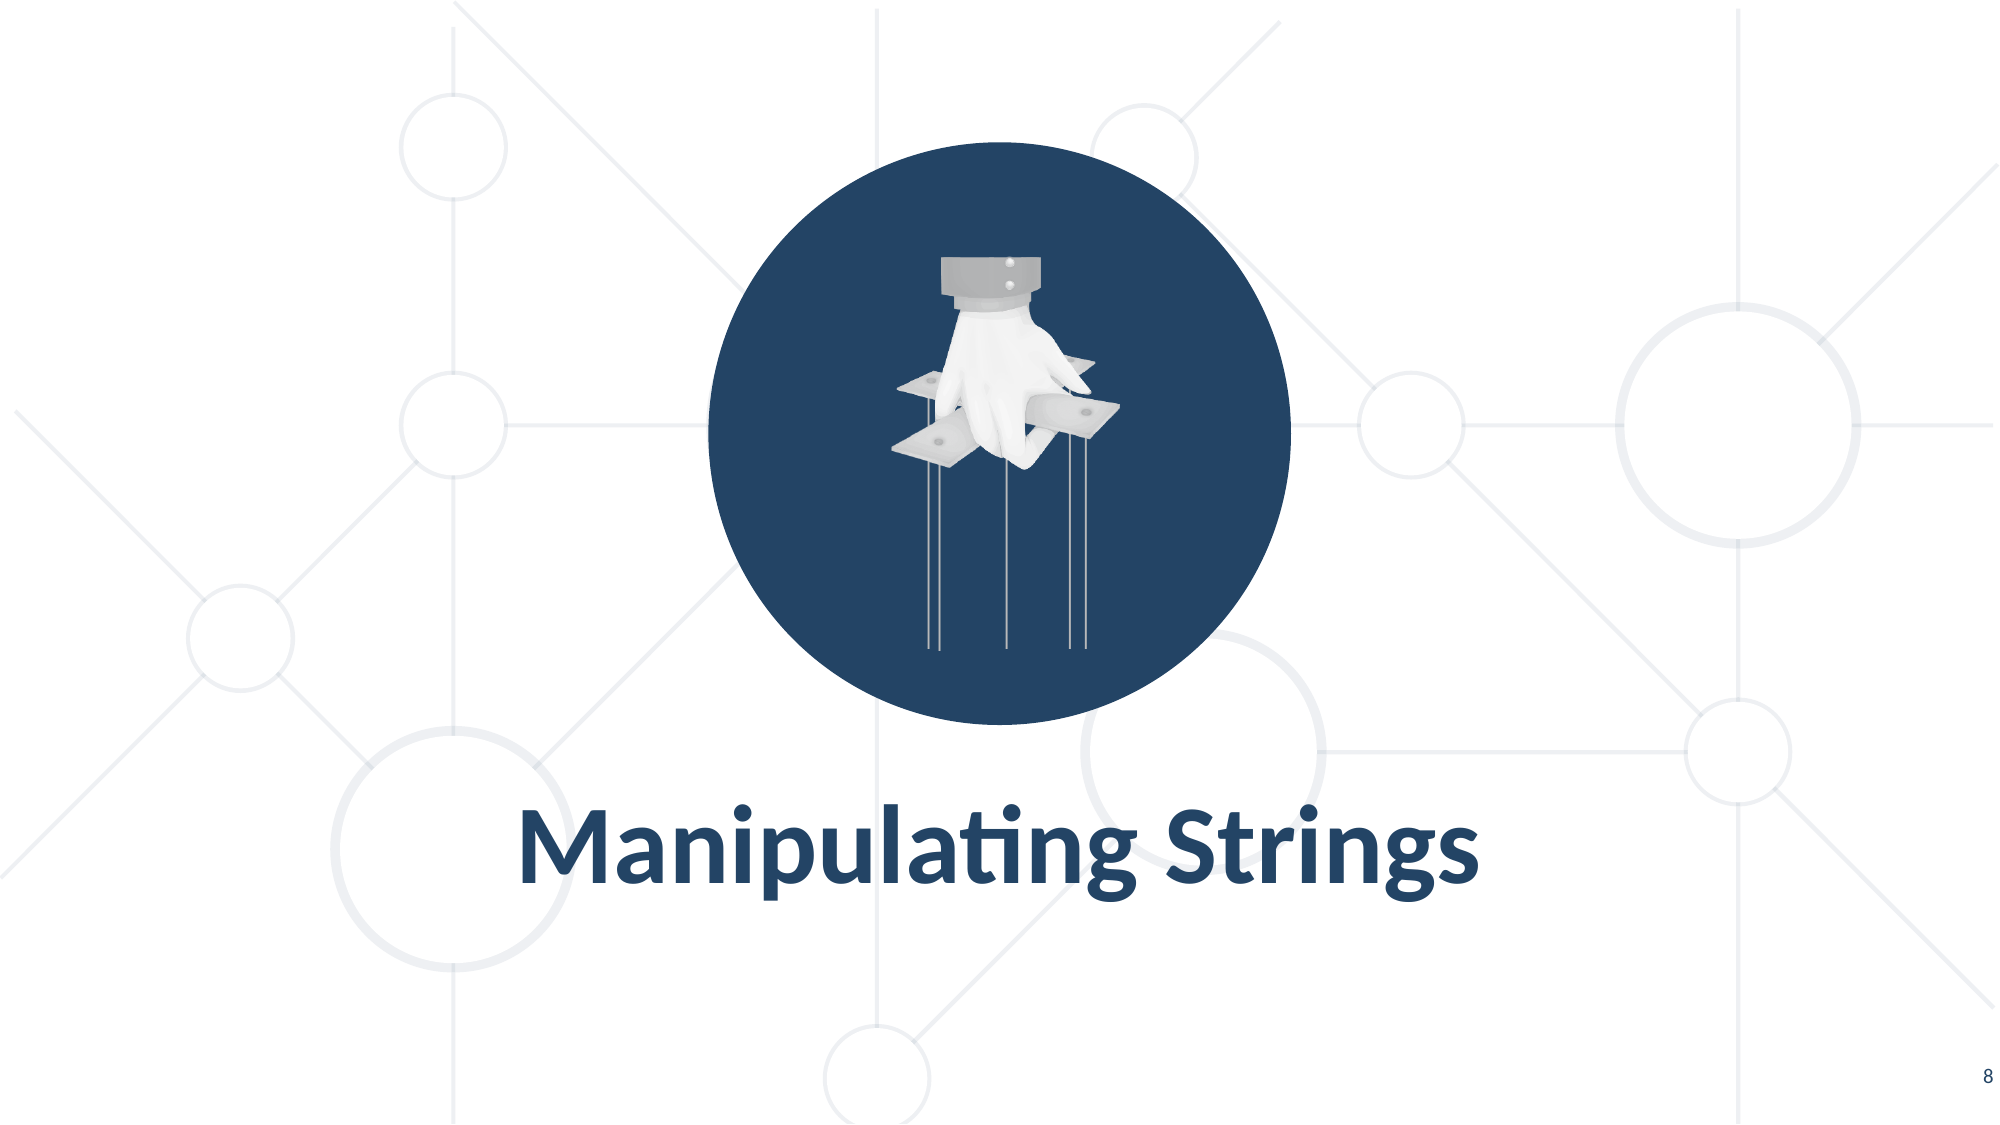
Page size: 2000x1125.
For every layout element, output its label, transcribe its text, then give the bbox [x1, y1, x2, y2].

slide_number 8 [1929, 1049, 2000, 1100]
picture [819, 221, 1180, 651]
list Manipulating Strings [100, 771, 1899, 898]
